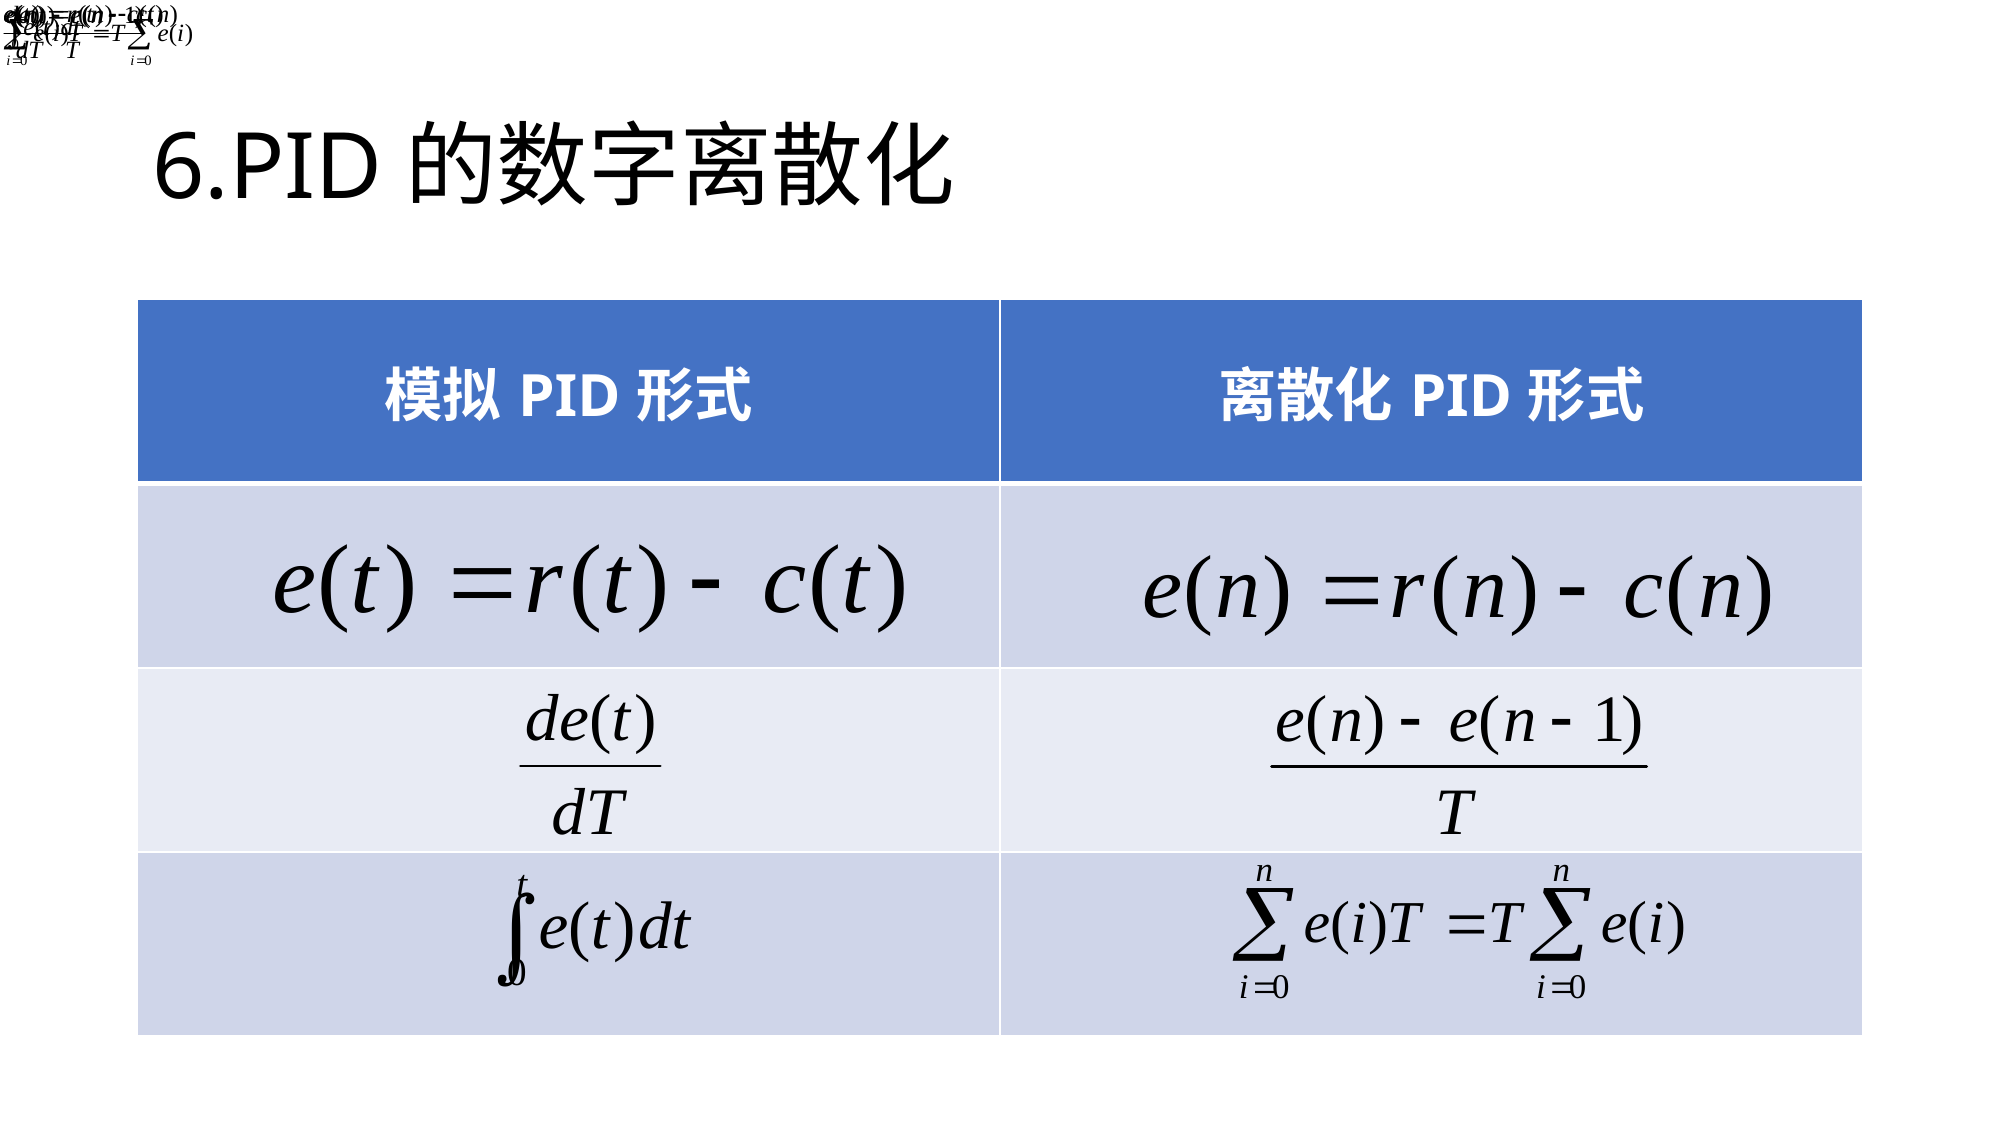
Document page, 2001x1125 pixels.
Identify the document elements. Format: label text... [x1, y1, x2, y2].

picture [259, 522, 922, 653]
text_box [476, 853, 706, 999]
picture [1260, 677, 1662, 843]
table_cell [1001, 486, 1862, 667]
table_cell [1001, 669, 1862, 851]
table_cell [138, 669, 999, 851]
table_header 离散化PID形式 [1001, 300, 1862, 481]
table_cell [1001, 853, 1862, 1035]
table_header 模拟PID形式 [138, 300, 999, 481]
table_cell [138, 486, 999, 667]
picture [0, 0, 199, 71]
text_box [509, 677, 673, 850]
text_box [1223, 843, 1699, 1012]
table_cell [138, 853, 999, 1035]
title 6.PID的数字离散化 [137, 59, 1863, 278]
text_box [1129, 535, 1793, 655]
